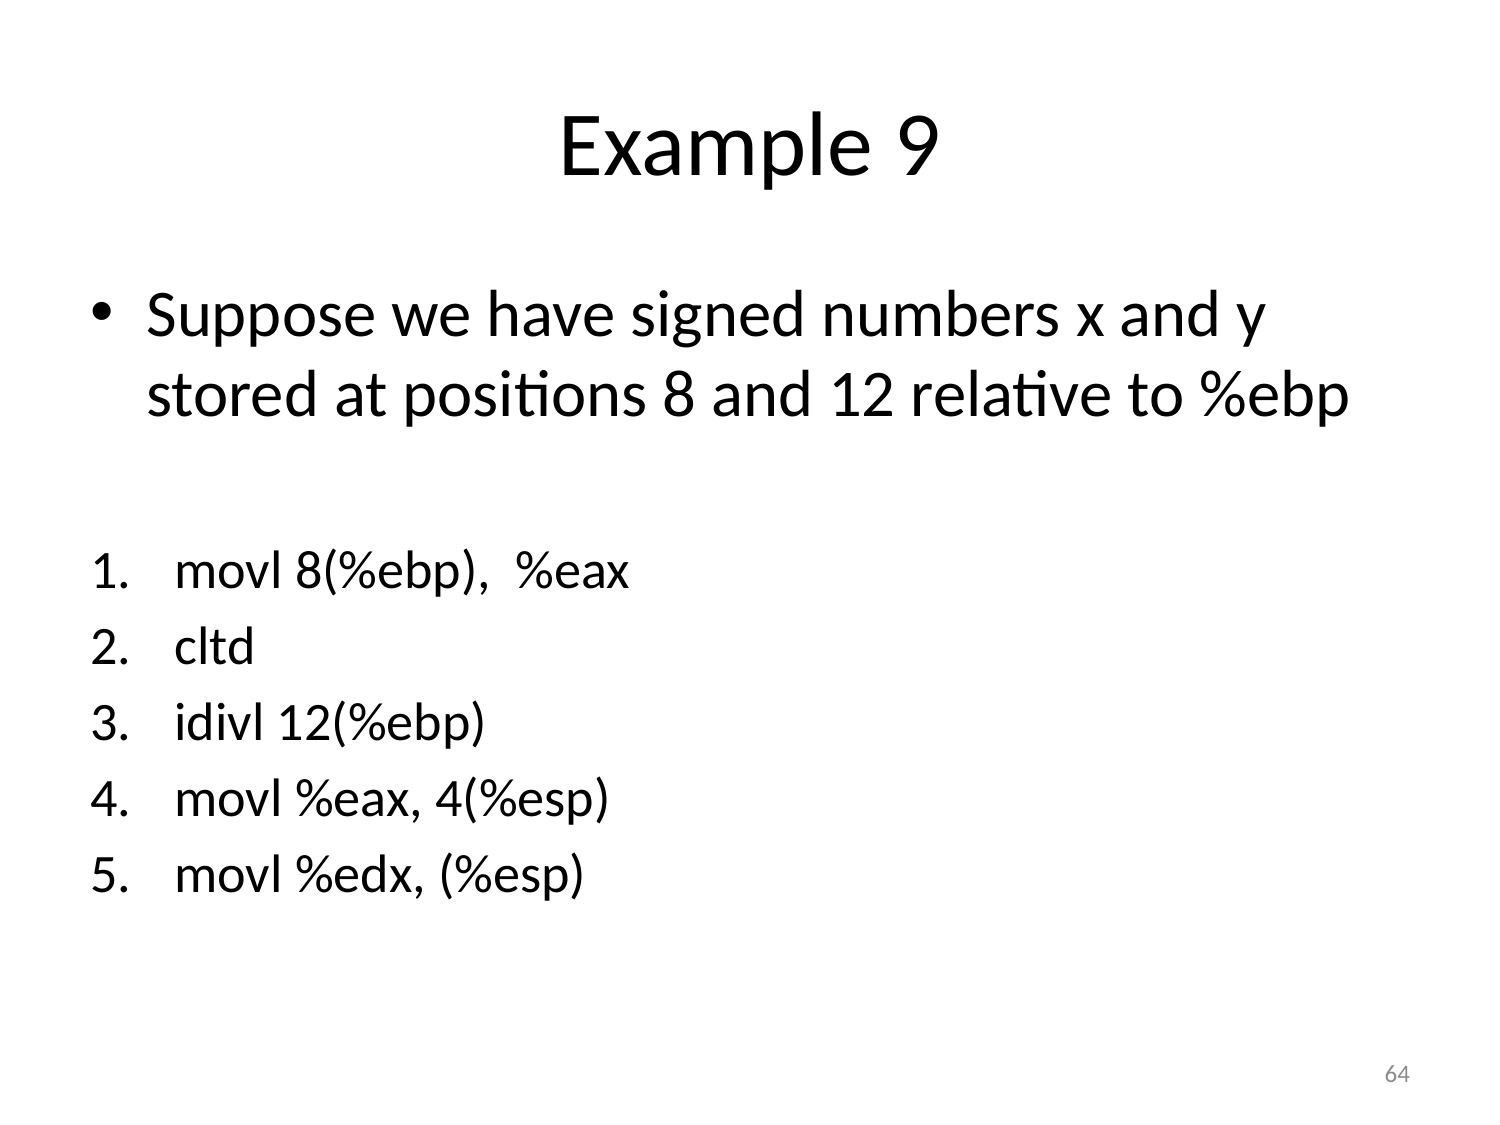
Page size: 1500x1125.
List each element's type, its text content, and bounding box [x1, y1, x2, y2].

list Suppose we have signed numbers x and y stored at positions 8 and 12 relative to %ebp movl 8(%ebp), %eax cltd idivl 12(%ebp) movl %eax, 4(%esp) movl %edx, (%esp) [75, 262, 1425, 1005]
title Example 9 [75, 45, 1425, 233]
slide_number 64 [1074, 1042, 1425, 1103]
